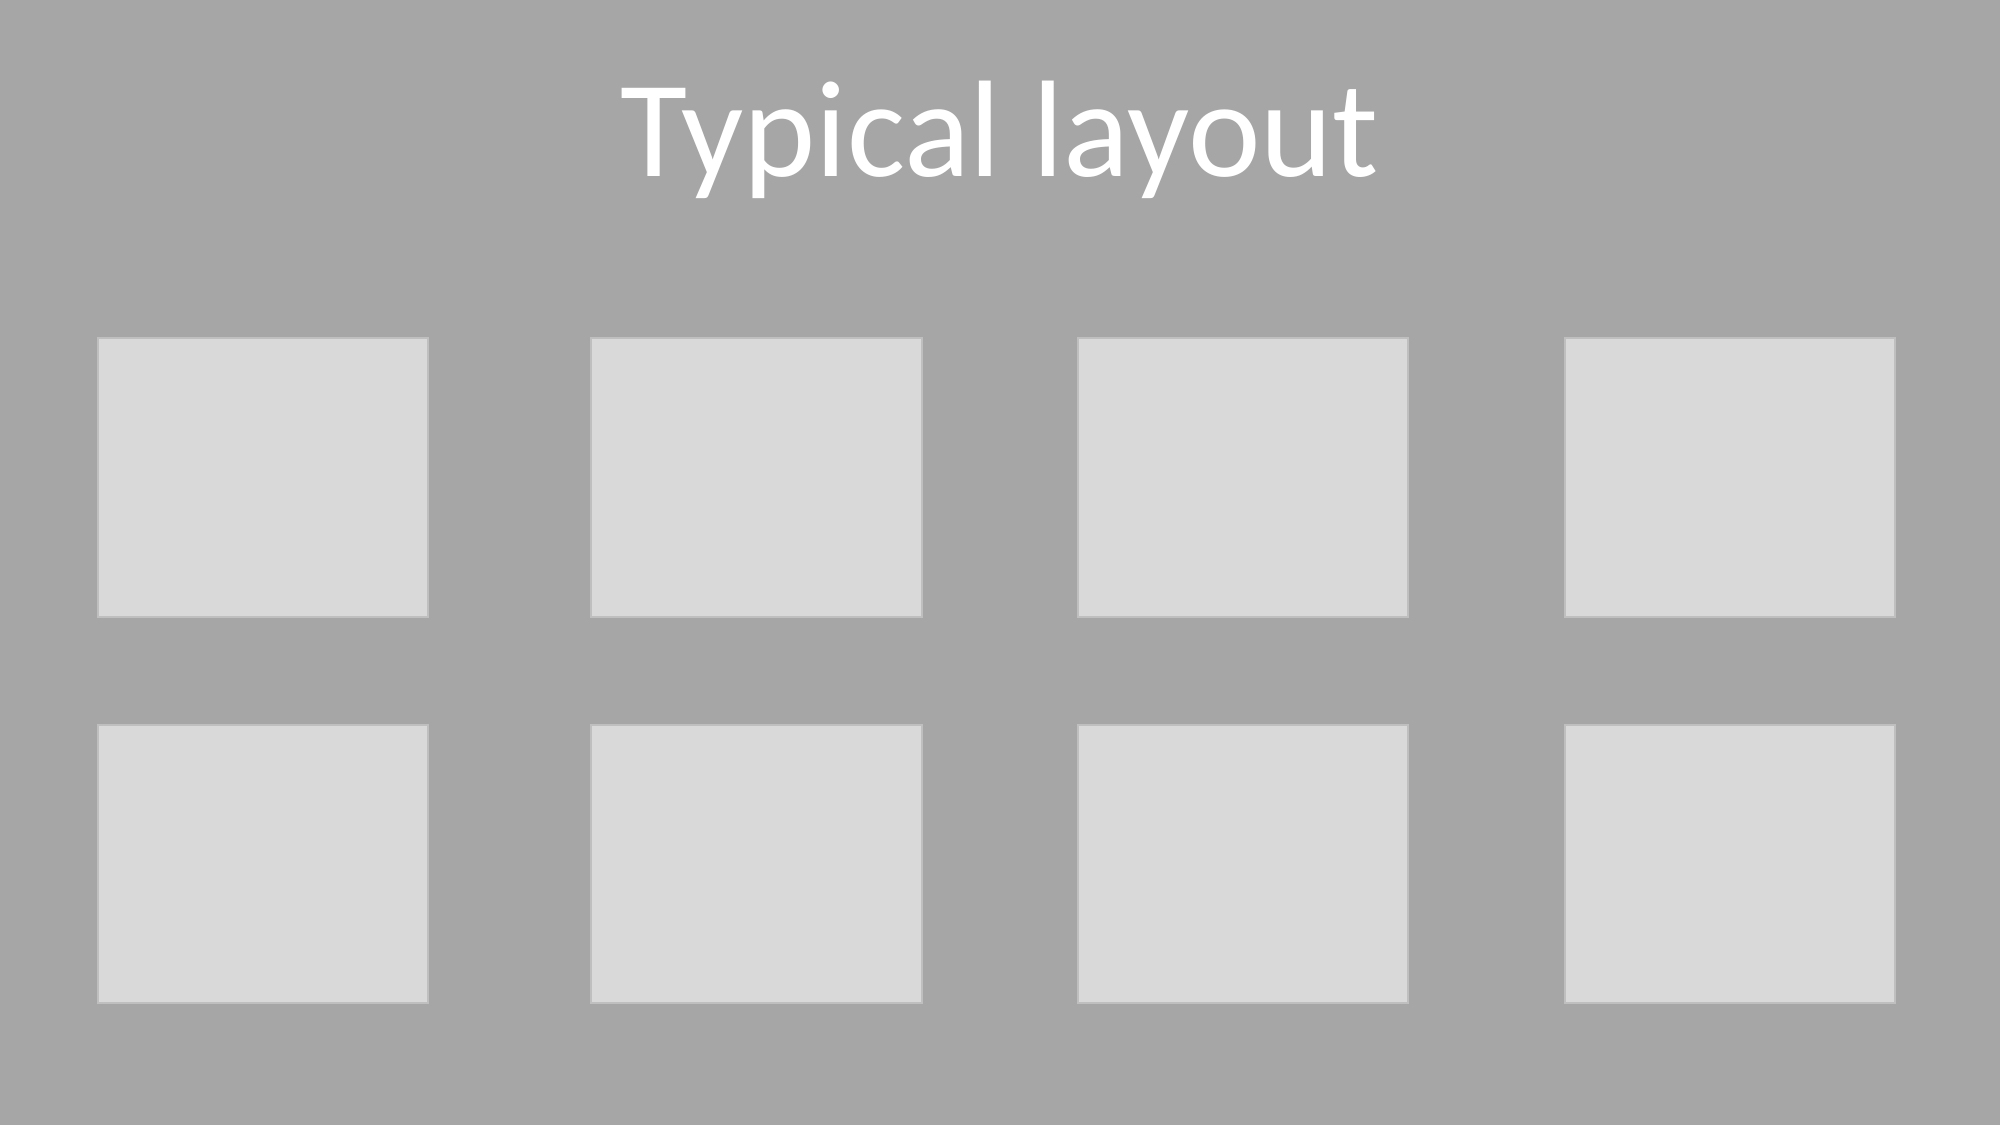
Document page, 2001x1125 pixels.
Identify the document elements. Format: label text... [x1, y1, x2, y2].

text_box Typical layout [531, 31, 1468, 212]
text_box [97, 337, 429, 618]
text_box [1564, 724, 1896, 1004]
text_box [590, 337, 923, 618]
text_box [1564, 337, 1896, 618]
text_box [97, 724, 429, 1004]
text_box [1077, 724, 1409, 1004]
text_box [590, 724, 923, 1004]
text_box [1077, 337, 1409, 618]
text_box [0, 0, 2000, 1125]
